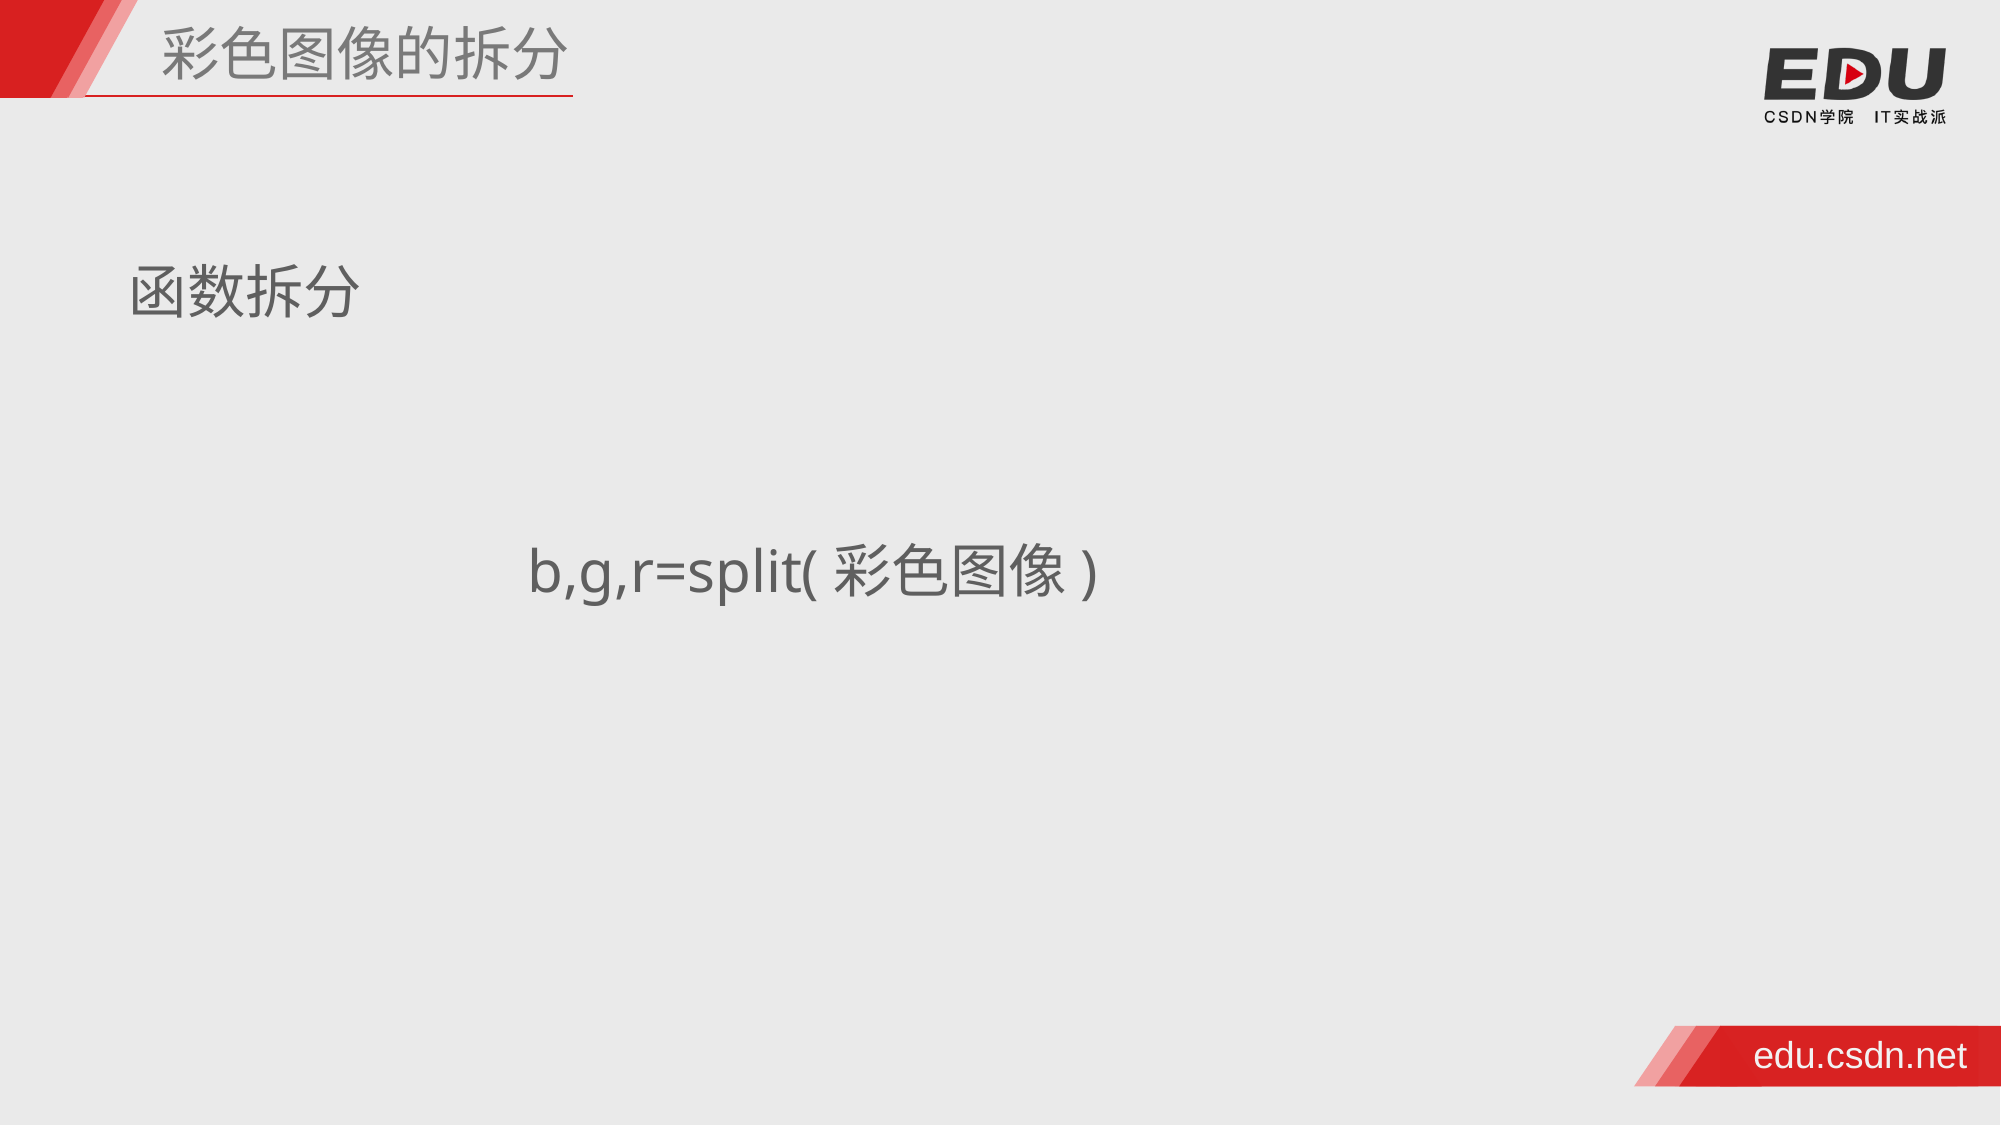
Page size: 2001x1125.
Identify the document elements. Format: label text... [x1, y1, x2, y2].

text_box b,g,r=split(彩色图像) [512, 491, 1387, 612]
text_box 彩色图像的拆分 [154, 17, 809, 96]
picture [1761, 42, 1948, 128]
text_box 函数拆分 [114, 212, 1786, 333]
